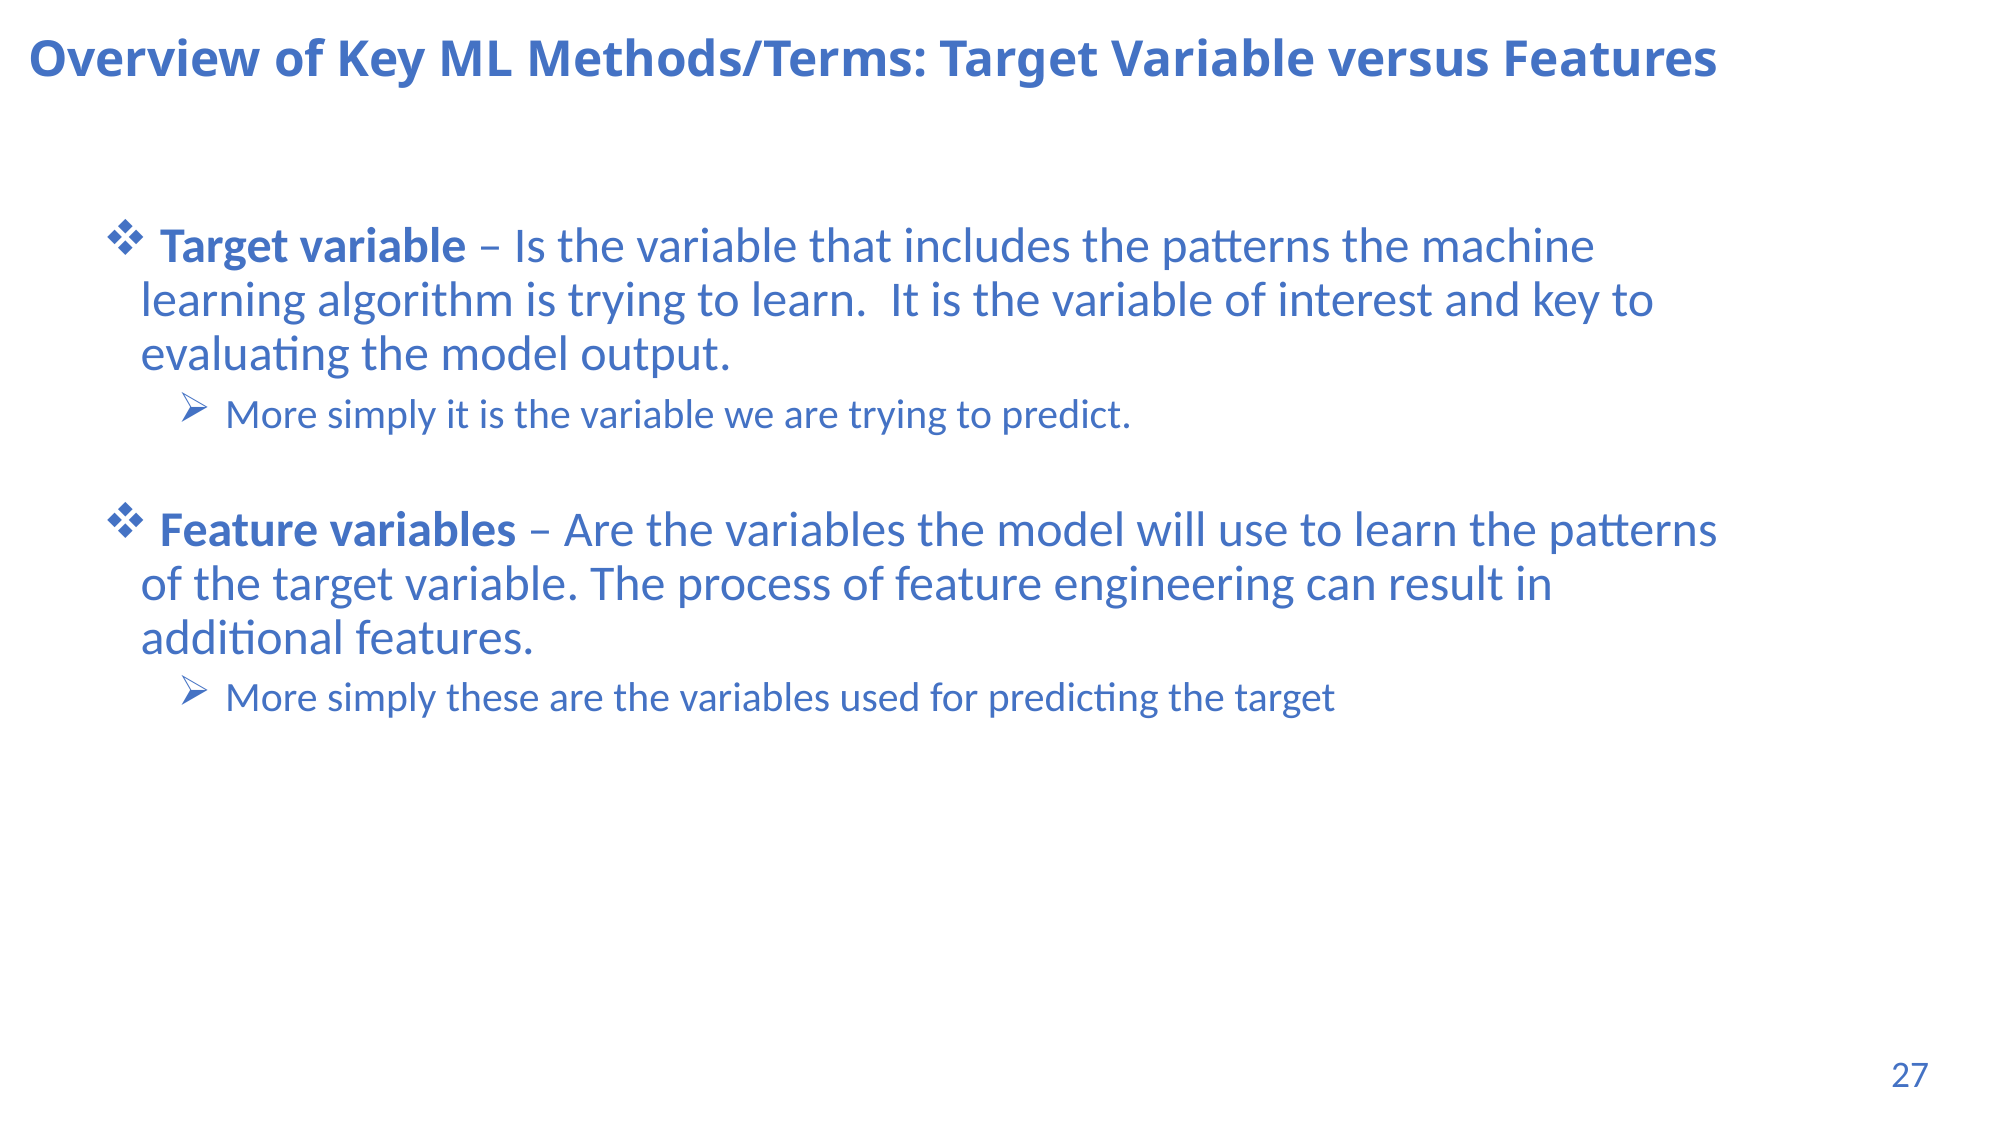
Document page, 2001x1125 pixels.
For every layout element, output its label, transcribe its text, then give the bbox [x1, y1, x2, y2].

list Target variable – Is the variable that includes the patterns the machine learning algorithm is trying to learn. It is the variable of interest and key to evaluating the model output. More simply it is the variable we are trying to predict. Feature variables – Are the variables the model will use to learn the patterns of the target variable. The process of feature engineering can result in additional features. More simply these are the variables used for predicting the target [13, 132, 1739, 993]
slide_number 27 [1493, 1042, 1944, 1103]
title Overview of Key ML Methods/Terms: Target Variable versus Features [13, 0, 1739, 120]
